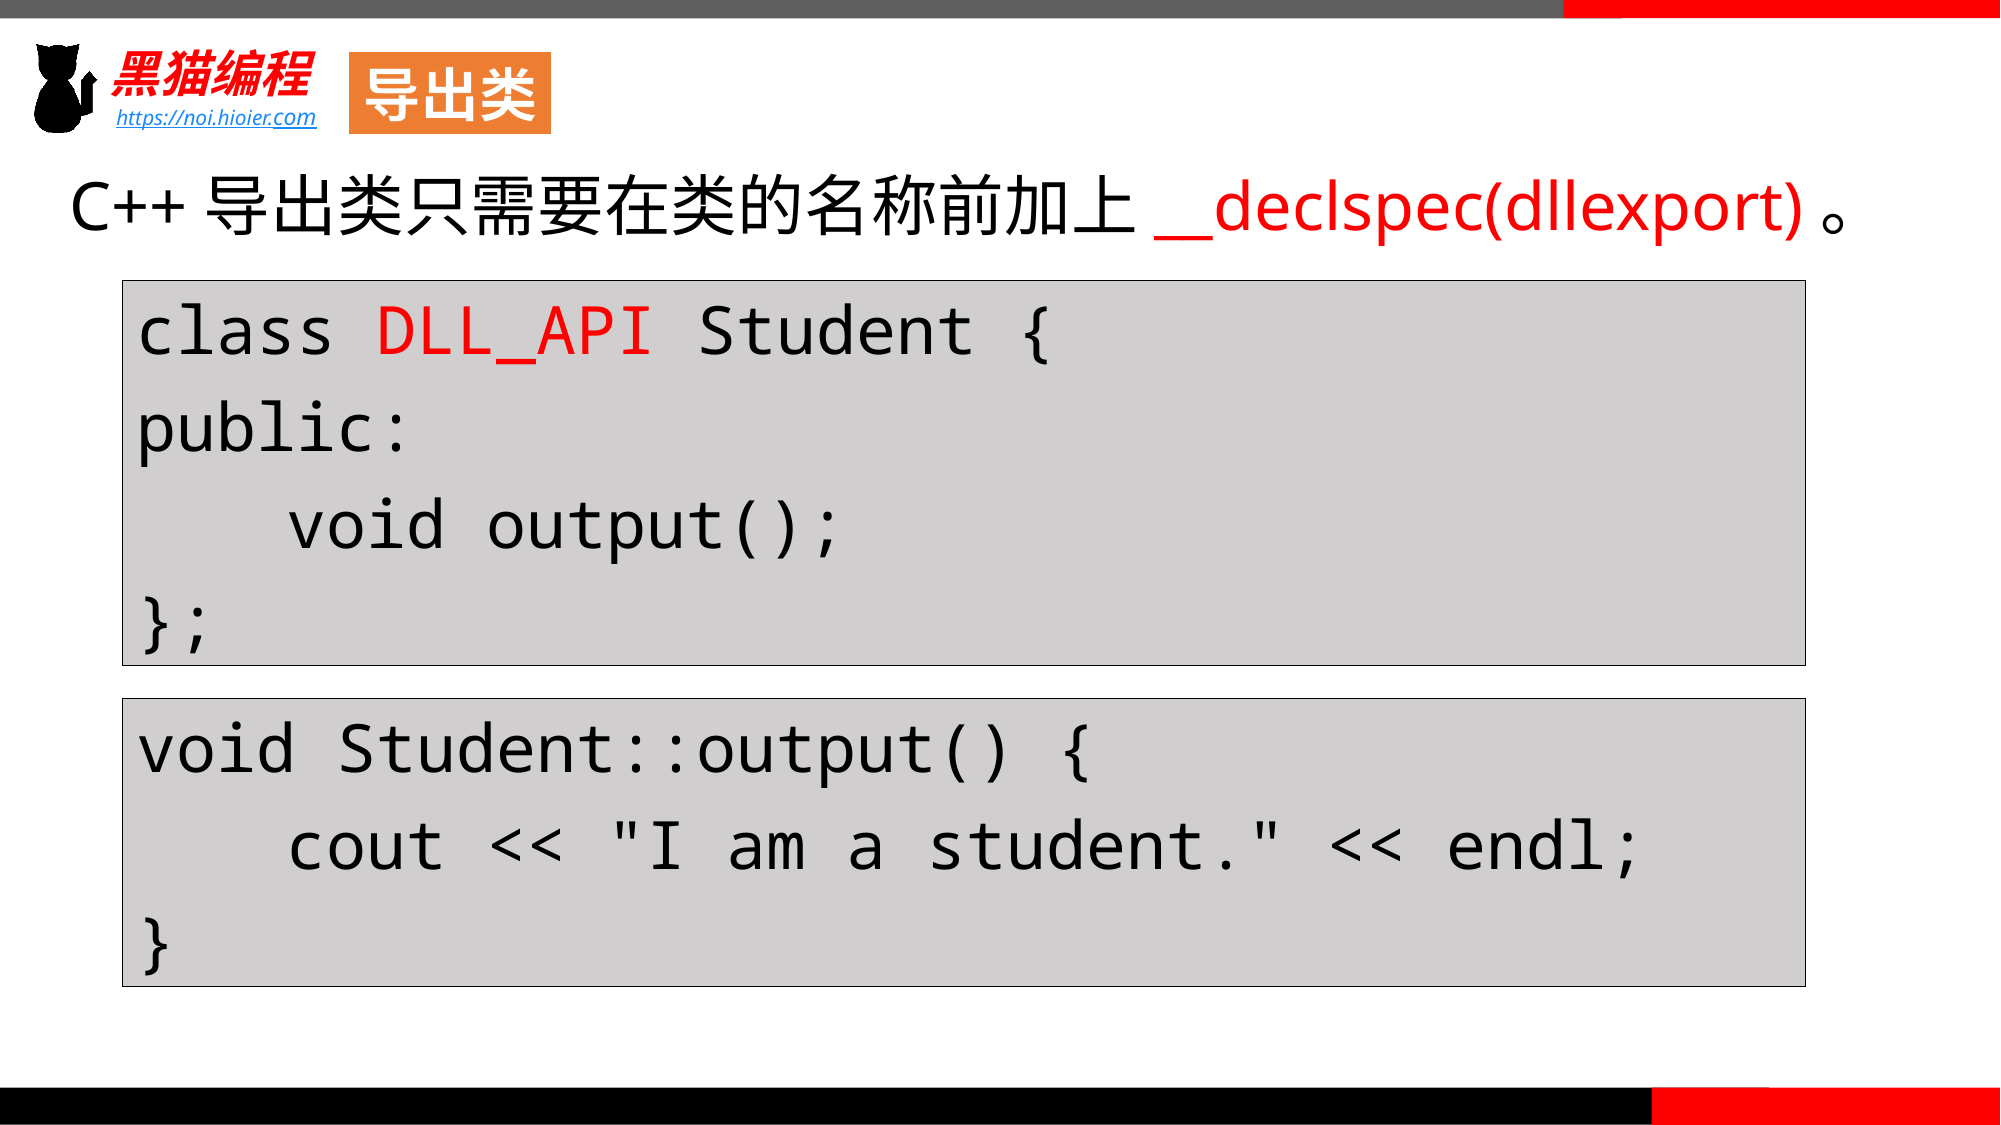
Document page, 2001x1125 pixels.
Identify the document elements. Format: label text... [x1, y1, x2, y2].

text_box C++导出类只需要在类的名称前加上__declspec(dllexport)。 [54, 156, 1902, 252]
text_box void Student::output() { cout << "I am a student." << endl; } [122, 698, 1806, 987]
picture [21, 44, 110, 133]
text_box 导出类 [346, 49, 554, 137]
text_box class DLL_API Student { public: void output(); }; [122, 280, 1806, 666]
